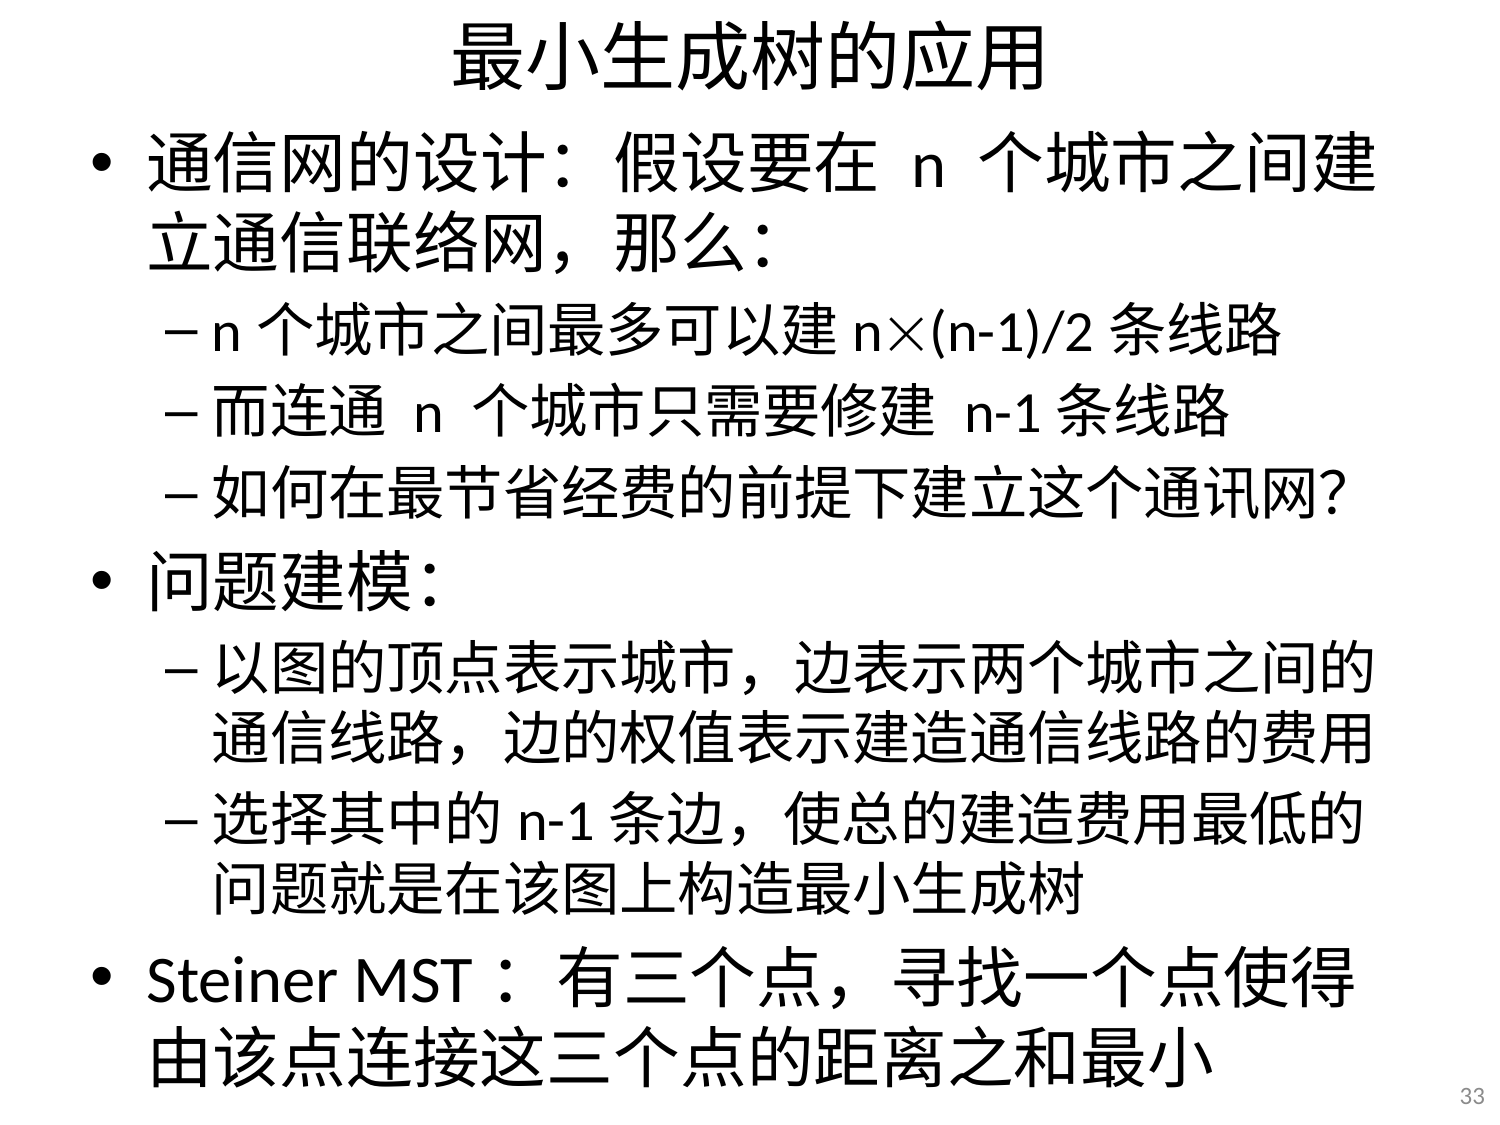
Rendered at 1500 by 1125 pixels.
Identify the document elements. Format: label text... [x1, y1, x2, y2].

list 通信网的设计：假设要在 n 个城市之间建立通信联络网，那么： n个城市之间最多可以建n(n-1)/2条线路 而连通 n 个城市只需要修建 n-1条线路 如何在最节省经费的前提下建立这个通讯网？ 问题建模： 以图的顶点表示城市，边表示两个城市之间的通信线路，边的权值表示建造通信线路的费用 选择其中的n-1条边，使总的建造费用最低的问题就是在该图上构造最小生成树 Steiner MST：有三个点，寻找一个点使得由该点连接这三个点的距离之和最小 [75, 113, 1425, 1125]
title 最小生成树的应用 [75, 0, 1425, 113]
slide_number 33 [1435, 1065, 1500, 1125]
